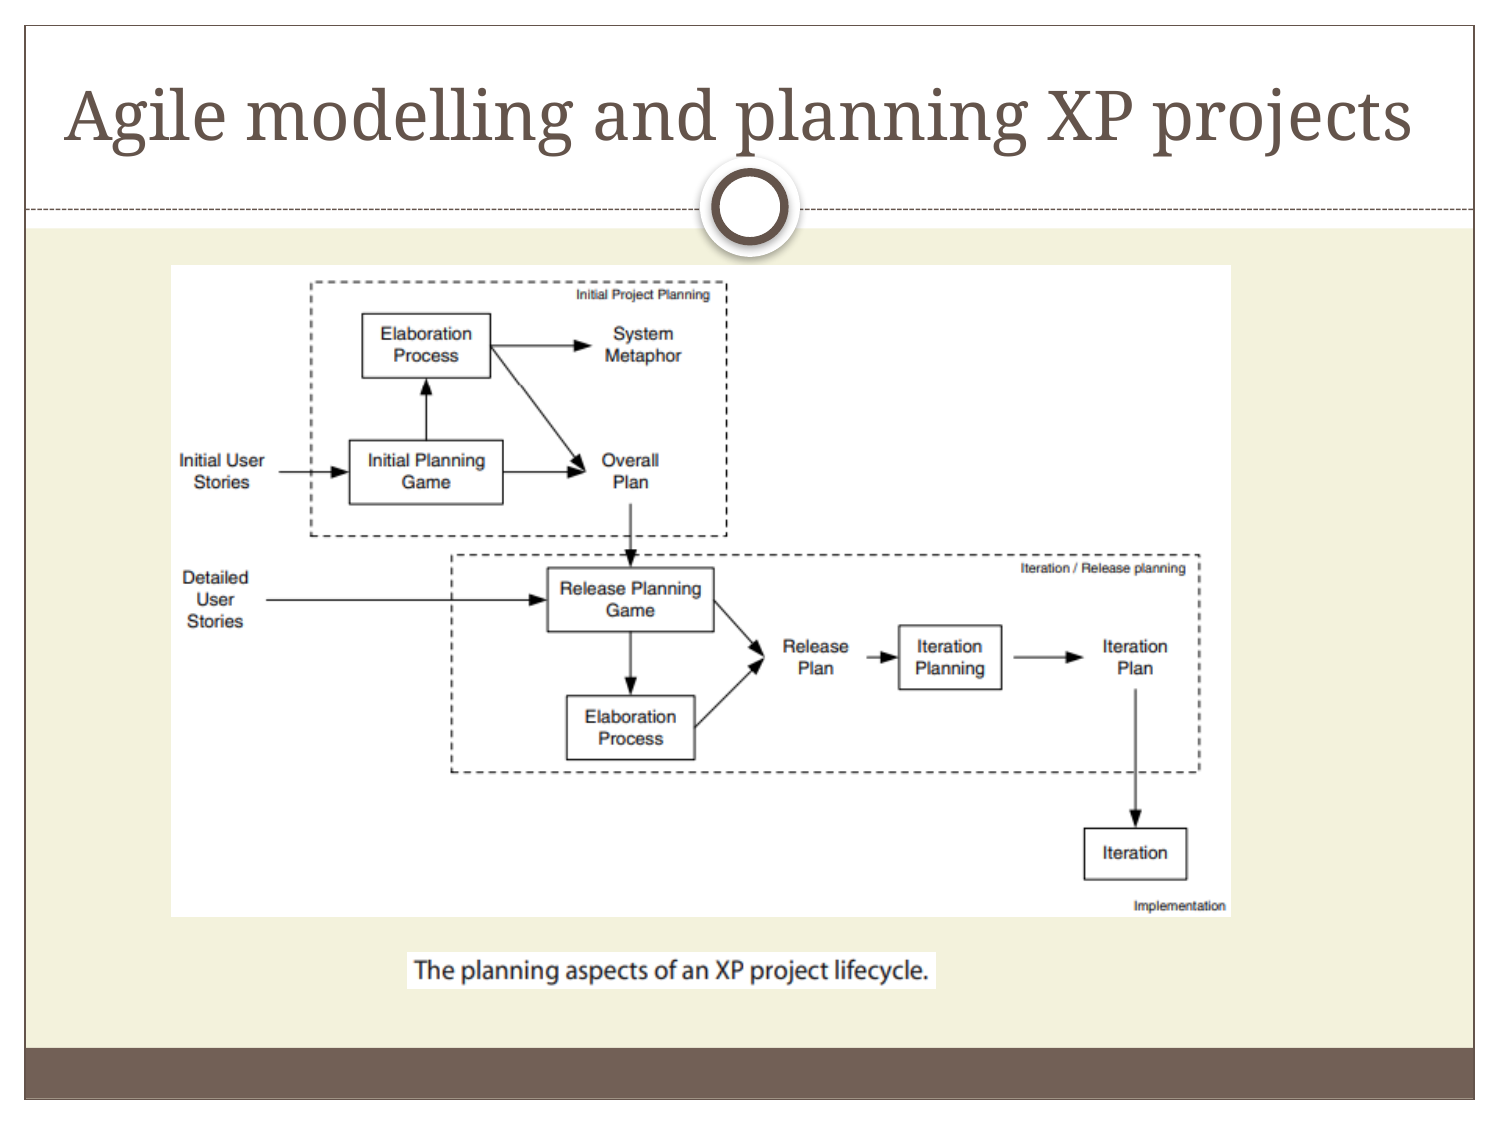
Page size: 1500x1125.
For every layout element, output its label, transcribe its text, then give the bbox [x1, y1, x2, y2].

title Agile modelling and planning XP projects [49, 37, 1450, 162]
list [170, 264, 1231, 918]
picture [407, 952, 936, 989]
